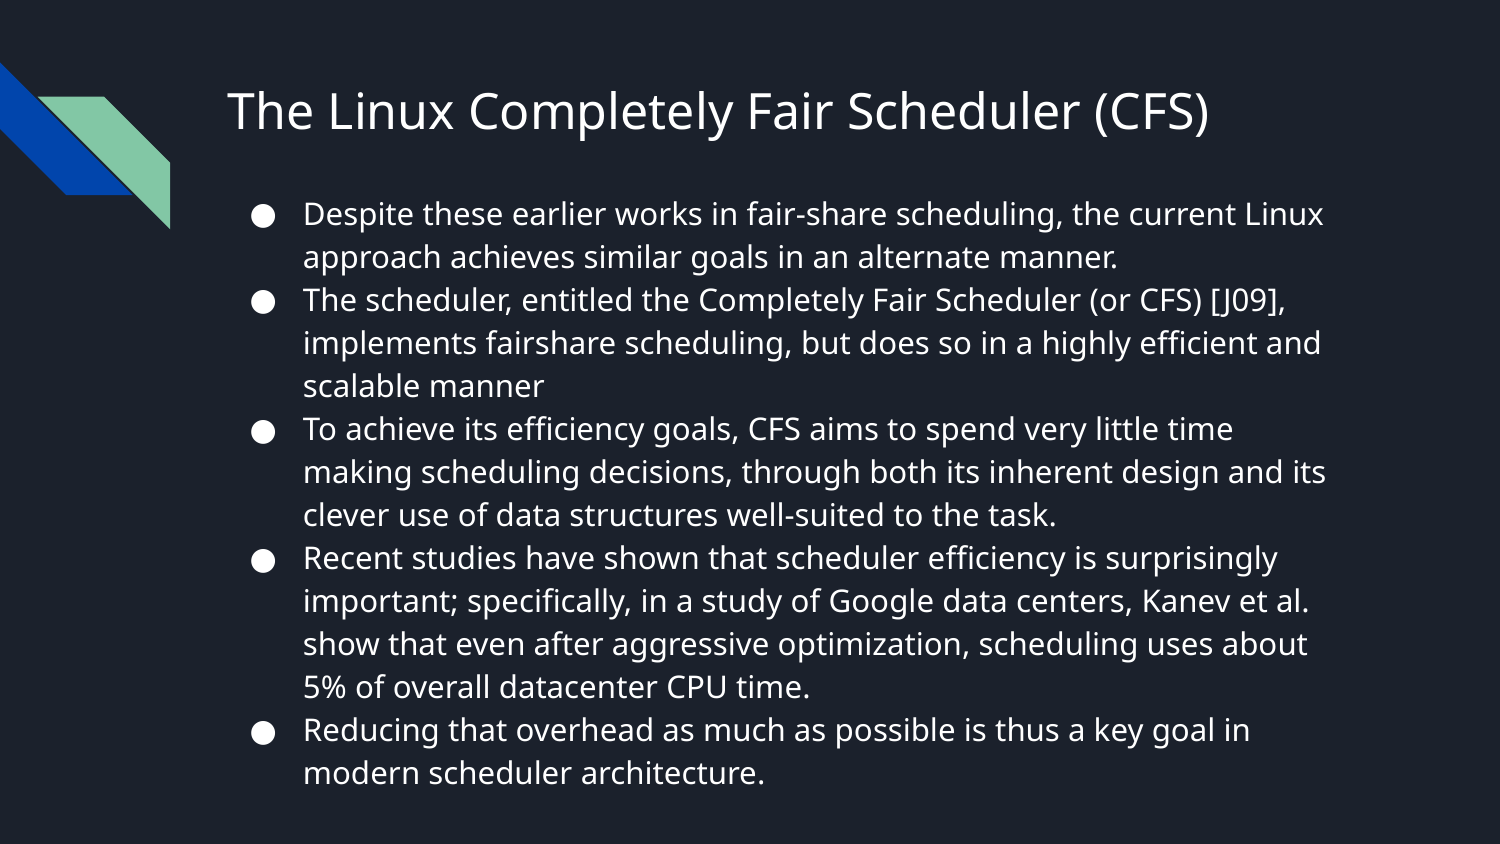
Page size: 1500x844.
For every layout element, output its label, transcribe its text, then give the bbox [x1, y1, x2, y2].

list Despite these earlier works in fair-share scheduling, the current Linux approach achieves similar goals in an alternate manner. The scheduler, entitled the Completely Fair Scheduler (or CFS) [J09], implements fairshare scheduling, but does so in a highly efficient and scalable manner To achieve its efficiency goals, CFS aims to spend very little time making scheduling decisions, through both its inherent design and its clever use of data structures well-suited to the task. Recent studies have shown that scheduler efficiency is surprisingly important; specifically, in a study of Google data centers, Kanev et al. show that even after aggressive optimization, scheduling uses about 5% of overall datacenter CPU time. Reducing that overhead as much as possible is thus a key goal in modern scheduler architecture. [212, 173, 1368, 736]
title The Linux Completely Fair Scheduler (CFS) [212, 64, 1368, 173]
